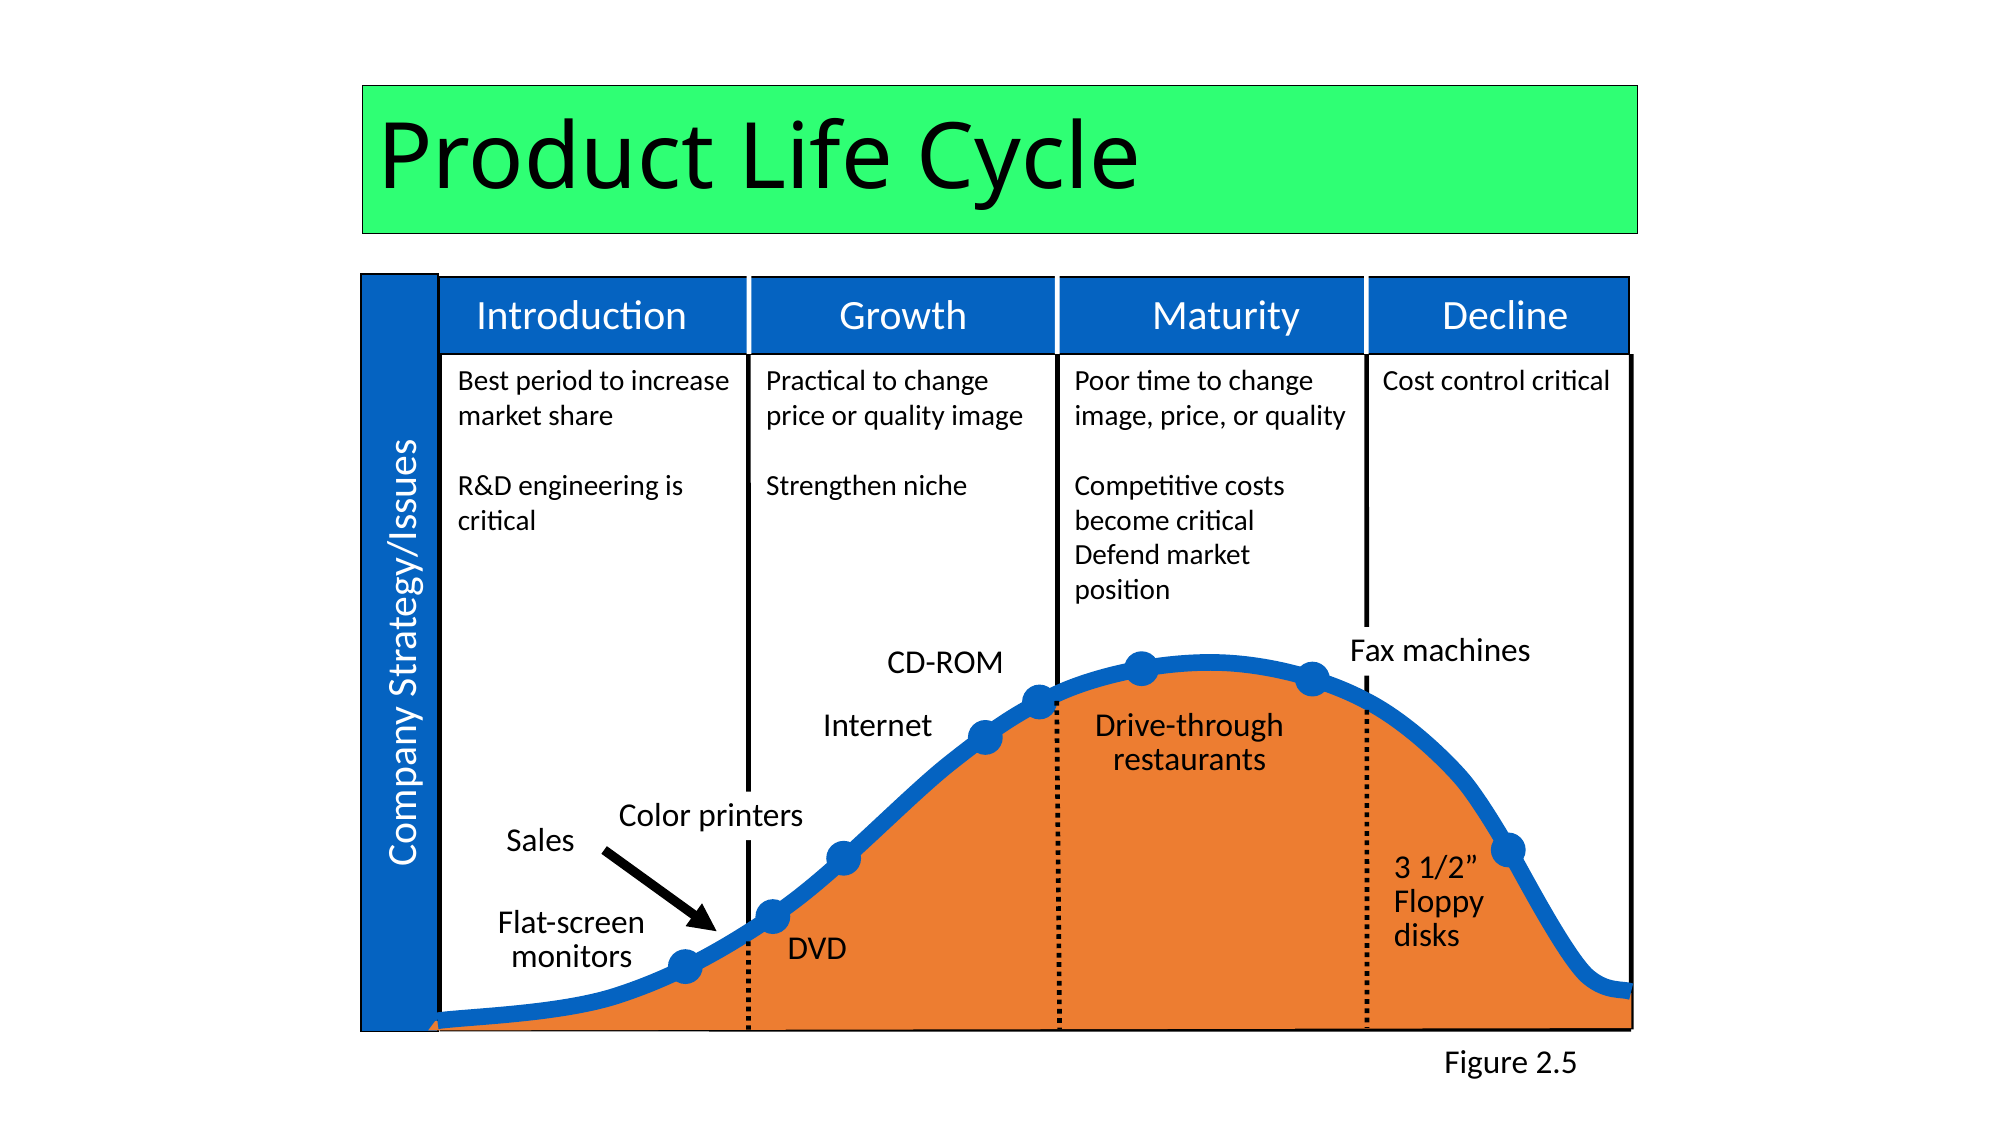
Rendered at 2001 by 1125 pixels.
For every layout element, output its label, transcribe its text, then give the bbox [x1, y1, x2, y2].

text_box Figure 2.5 [1429, 1032, 1593, 1088]
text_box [428, 627, 1632, 1031]
title Product Life Cycle [362, 85, 1638, 234]
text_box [360, 273, 1632, 1032]
